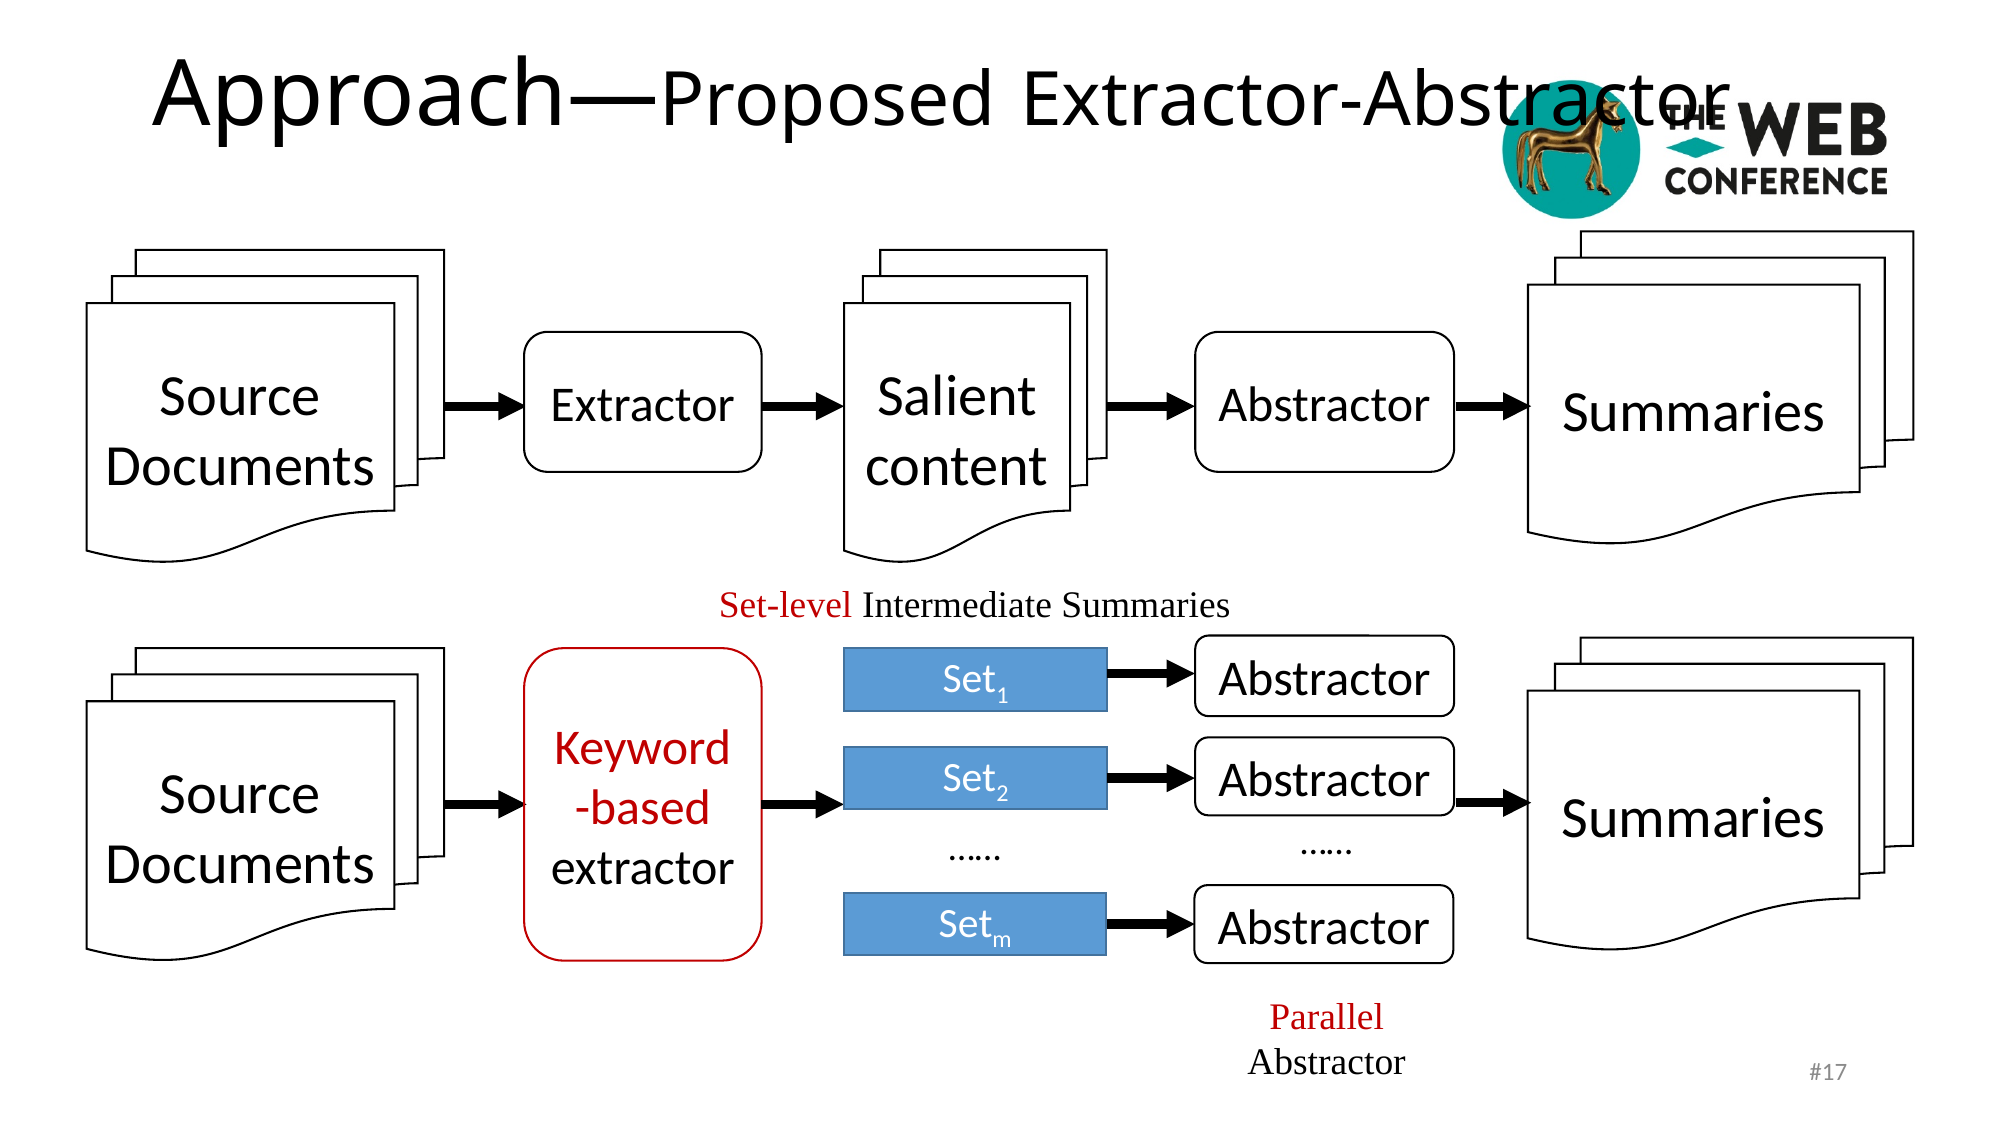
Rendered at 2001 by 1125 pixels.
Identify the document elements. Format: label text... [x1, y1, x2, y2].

text_box Abstractor [1194, 736, 1456, 817]
text_box …… [1285, 809, 1368, 869]
text_box Abstractor [1193, 884, 1455, 965]
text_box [86, 231, 1914, 563]
text_box Set-level Intermediate Summaries [704, 572, 1246, 633]
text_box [86, 648, 1107, 961]
text_box #17 [1412, 1040, 1863, 1101]
text_box Parallel Abstractor [1043, 984, 1610, 1089]
text_box Abstractor [1194, 634, 1456, 718]
picture [1477, 59, 1930, 240]
text_box Approach—Proposed Extractor-Abstractor [137, 0, 1863, 205]
text_box Summaries [1526, 636, 1915, 951]
